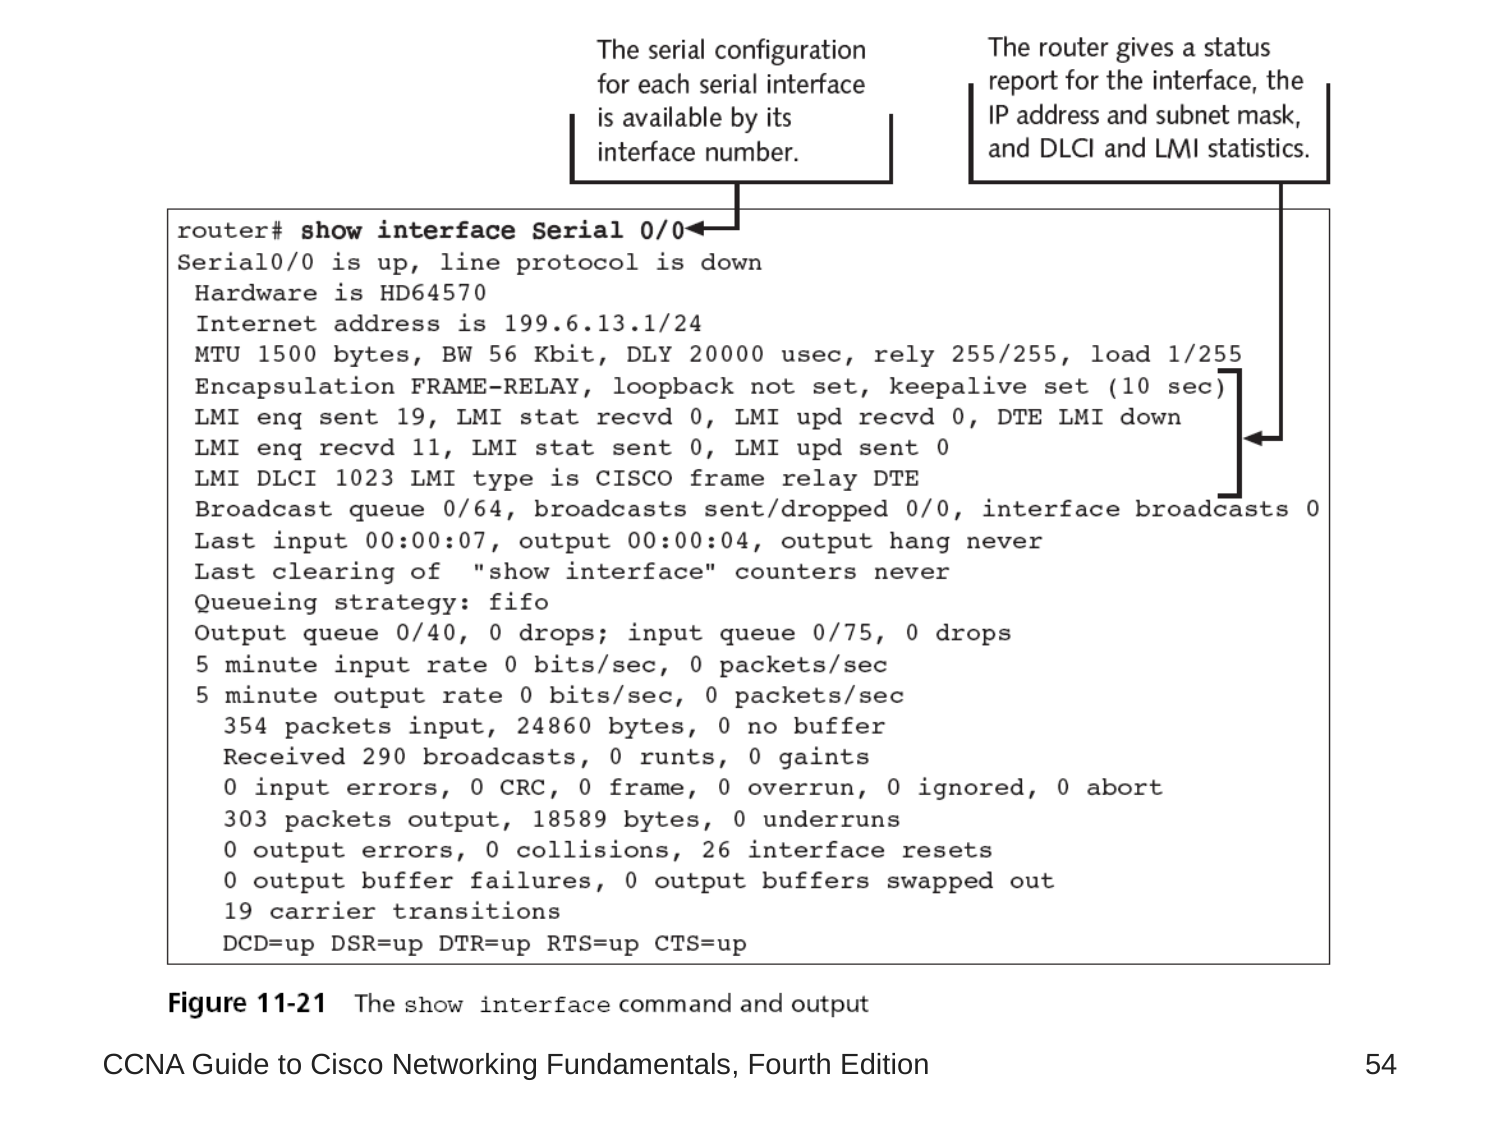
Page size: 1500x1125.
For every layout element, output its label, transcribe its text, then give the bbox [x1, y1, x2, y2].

slide_number 54 [1074, 1037, 1413, 1101]
picture [162, 30, 1338, 1026]
footer CCNA Guide to Cisco Networking Fundamentals, Fourth Edition [87, 1037, 1051, 1101]
